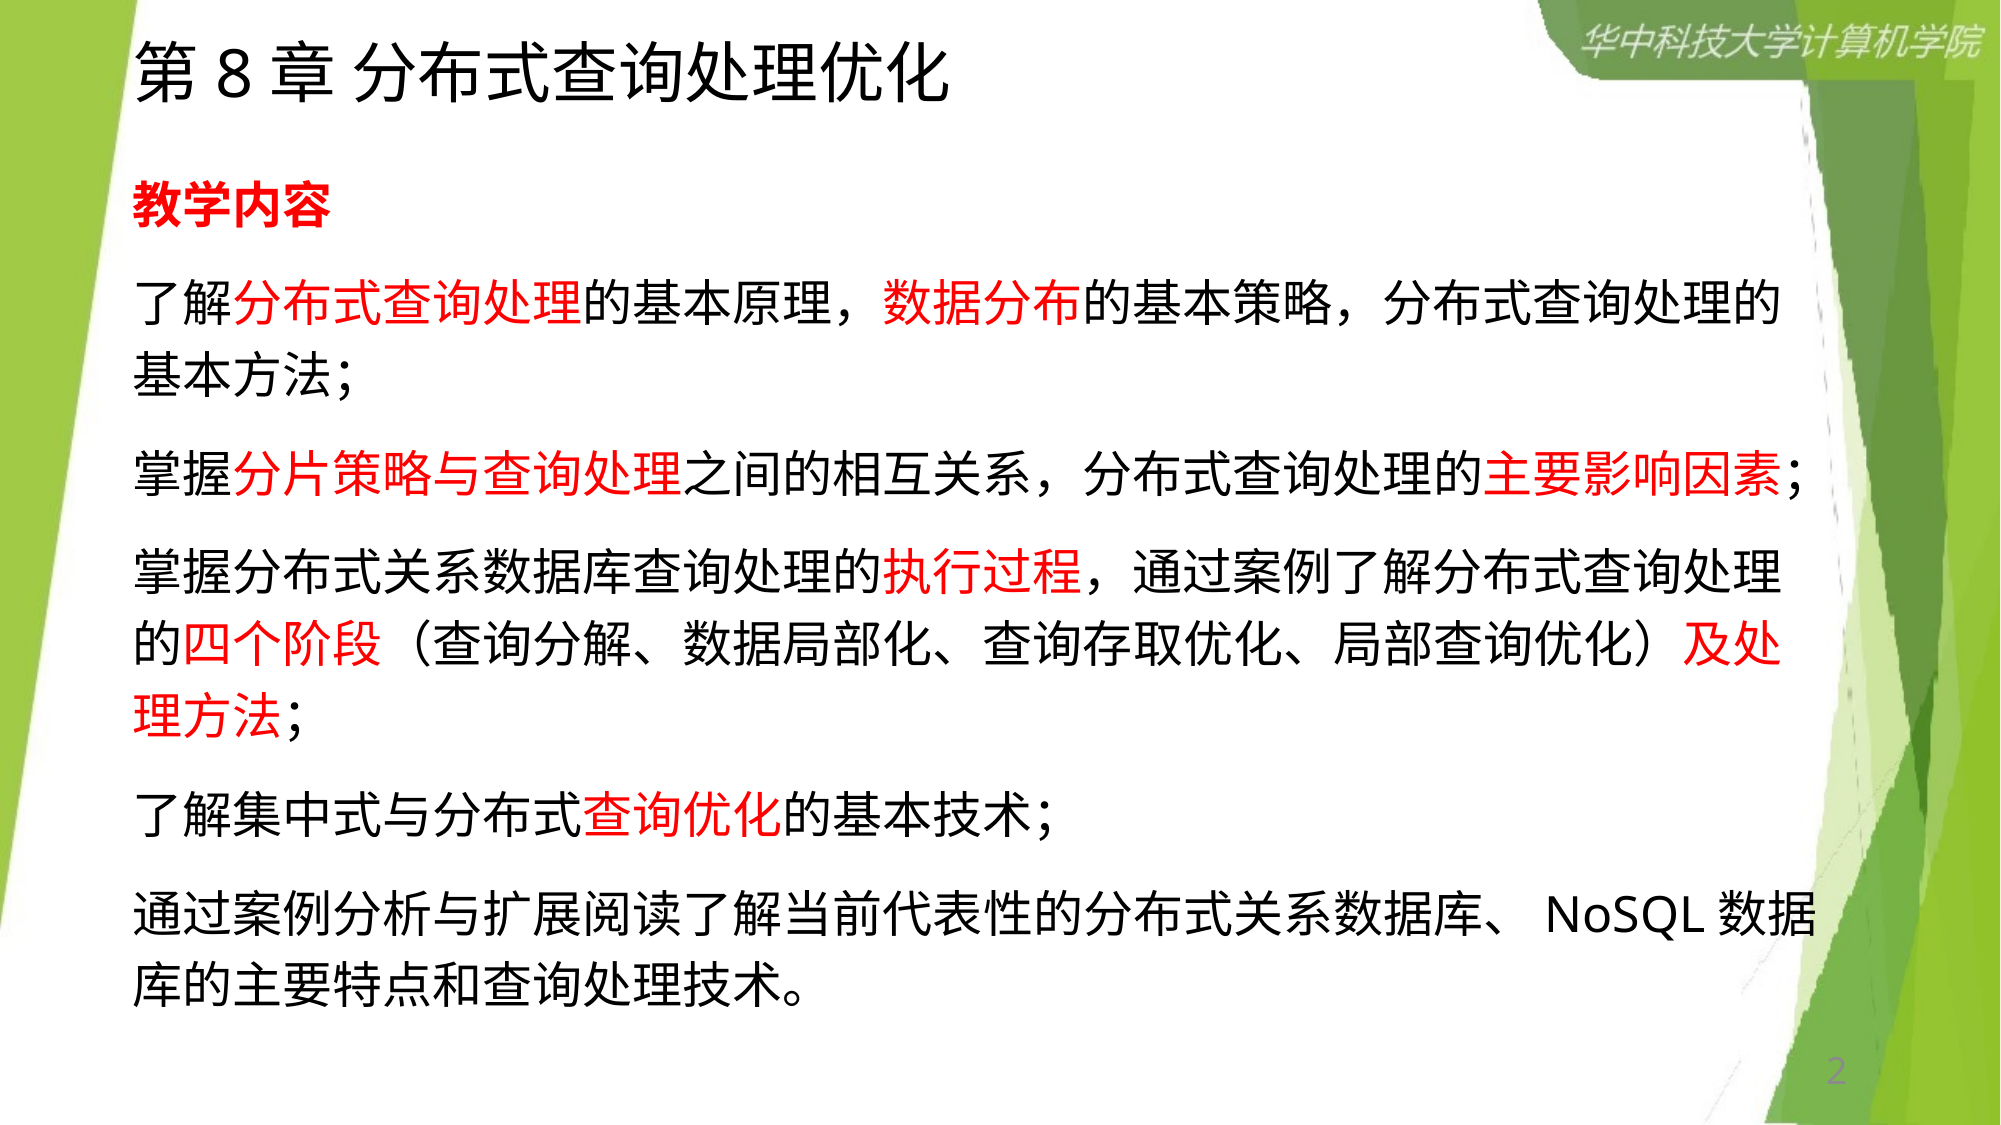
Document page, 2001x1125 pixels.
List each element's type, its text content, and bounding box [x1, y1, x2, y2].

slide_number 2 [1412, 1042, 1863, 1103]
list 教学内容 了解分布式查询处理的基本原理，数据分布的基本策略，分布式查询处理的基本方法； 掌握分片策略与查询处理之间的相互关系，分布式查询处理的主要影响因素； 掌握分布式关系数据库查询处理的执行过程，通过案例了解分布式查询处理的四个阶段（查询分解、数据局部化、查询存取优化、局部查询优化）及处理方法； 了解集中式与分布式查询优化的基本技术； 通过案例分析与扩展阅读了解当前代表性的分布式关系数据库、NoSQL数据库的主要特点和查询处理技术。 [117, 153, 1834, 1125]
title 第8章 分布式查询处理优化 [117, 0, 1806, 151]
picture [0, 0, 2001, 1125]
